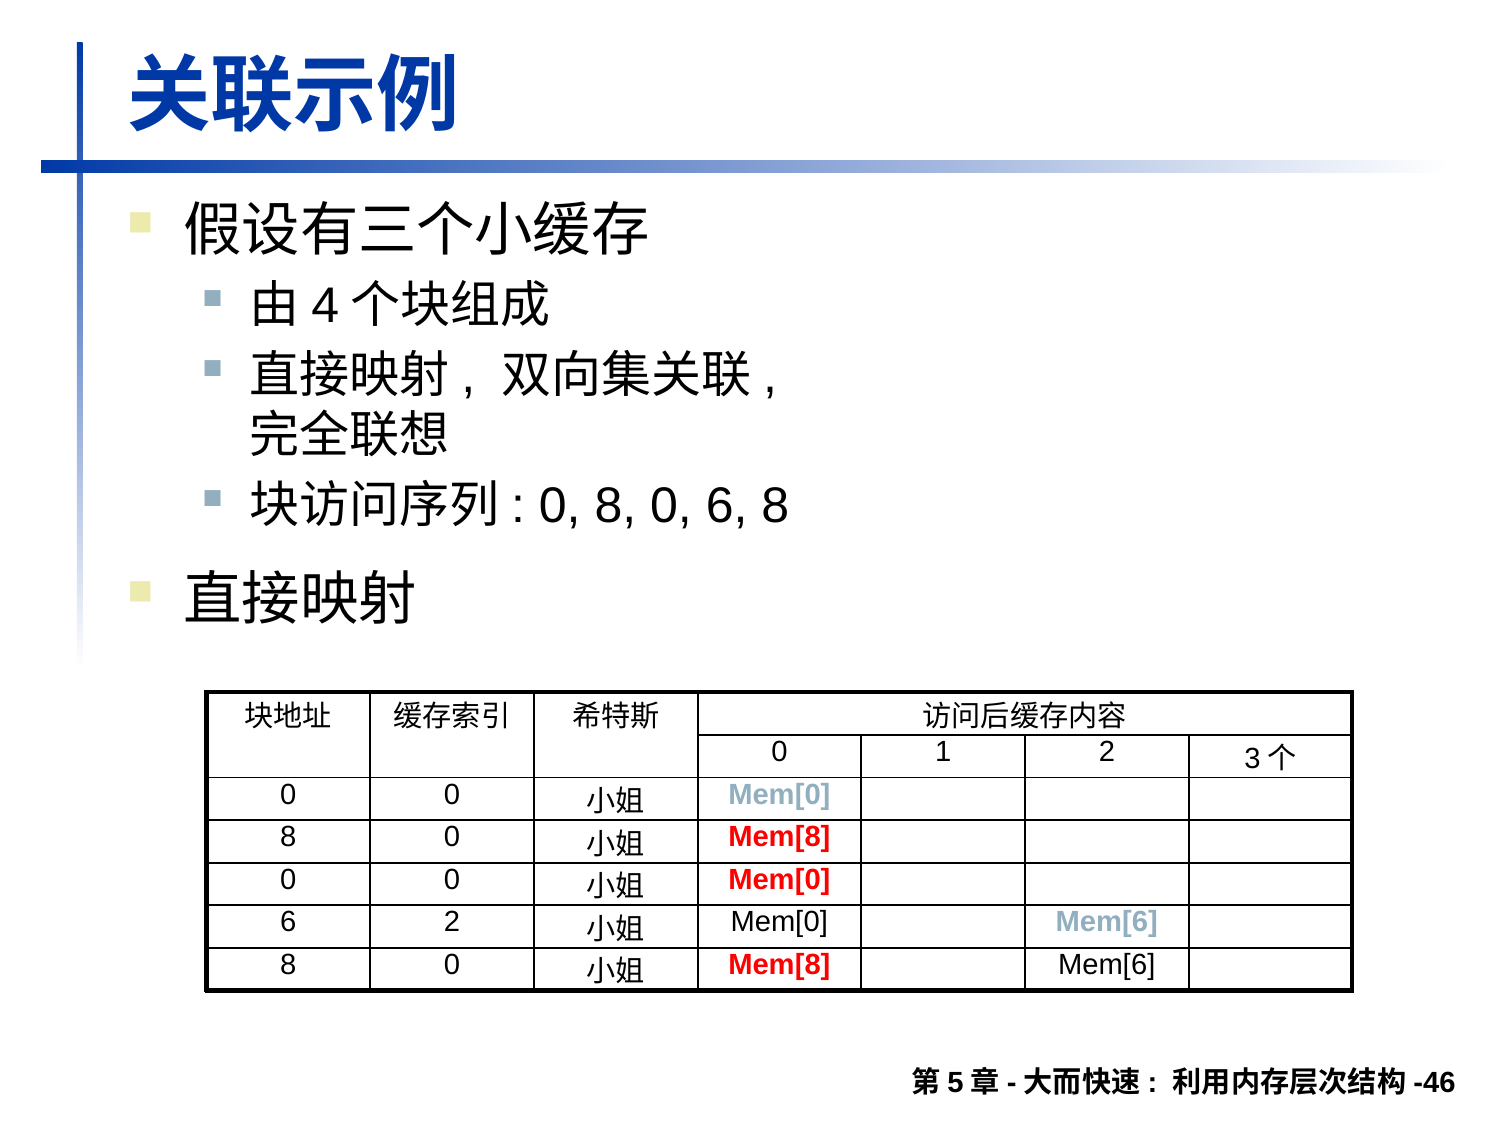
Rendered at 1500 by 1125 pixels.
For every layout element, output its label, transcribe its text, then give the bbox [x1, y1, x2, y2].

table_cell 小姐 [535, 864, 697, 904]
table_cell 3个 [1190, 736, 1350, 777]
table_cell [862, 906, 1024, 947]
table_cell 小姐 [535, 821, 697, 862]
table_cell 2 [1026, 736, 1188, 777]
table_cell 小姐 [535, 778, 697, 819]
table_cell [1026, 778, 1188, 819]
table_cell 小姐 [535, 906, 697, 947]
table_header 块地址 [209, 694, 369, 777]
table_cell [1190, 864, 1350, 904]
table_cell 0 [209, 864, 369, 904]
footer 第5章-大而快速: 利用内存层次结构-46 [277, 1046, 1471, 1106]
table_header 访问后缓存内容 [699, 694, 1350, 734]
table_cell [1190, 778, 1350, 819]
table_header 希特斯 [535, 694, 697, 777]
table_cell Mem[8] [699, 821, 860, 862]
table_cell 0 [371, 778, 533, 819]
table_cell 1 [862, 736, 1024, 777]
table_cell Mem[8] [699, 949, 860, 988]
table_cell 8 [209, 949, 369, 988]
table_cell Mem[0] [699, 864, 860, 904]
table_cell [1026, 821, 1188, 862]
table_cell 小姐 [535, 949, 697, 988]
table_cell Mem[6] [1026, 906, 1188, 947]
table_cell 0 [371, 821, 533, 862]
table_cell [1190, 949, 1350, 988]
title 关联示例 [112, 32, 1468, 149]
table_cell 0 [209, 778, 369, 819]
table_cell Mem[0] [699, 778, 860, 819]
table_cell [1190, 906, 1350, 947]
list 假设有三个小缓存 由4个块组成 直接映射, 双向集关联, 完全联想 块访问序列: 0, 8, 0, 6, 8 直接映射 [112, 184, 1469, 646]
table_header 缓存索引 [371, 694, 533, 777]
table_cell 0 [371, 864, 533, 904]
table_cell 0 [699, 736, 860, 777]
table_cell 6 [209, 906, 369, 947]
table_cell 0 [371, 949, 533, 988]
table_cell [862, 778, 1024, 819]
table_cell Mem[0] [699, 906, 860, 947]
table_cell [862, 864, 1024, 904]
table_cell [862, 949, 1024, 988]
table_cell 8 [209, 821, 369, 862]
table_cell [1190, 821, 1350, 862]
table_cell 2 [371, 906, 533, 947]
table_cell Mem[6] [1026, 949, 1188, 988]
table_cell [1026, 864, 1188, 904]
table_cell [862, 821, 1024, 862]
